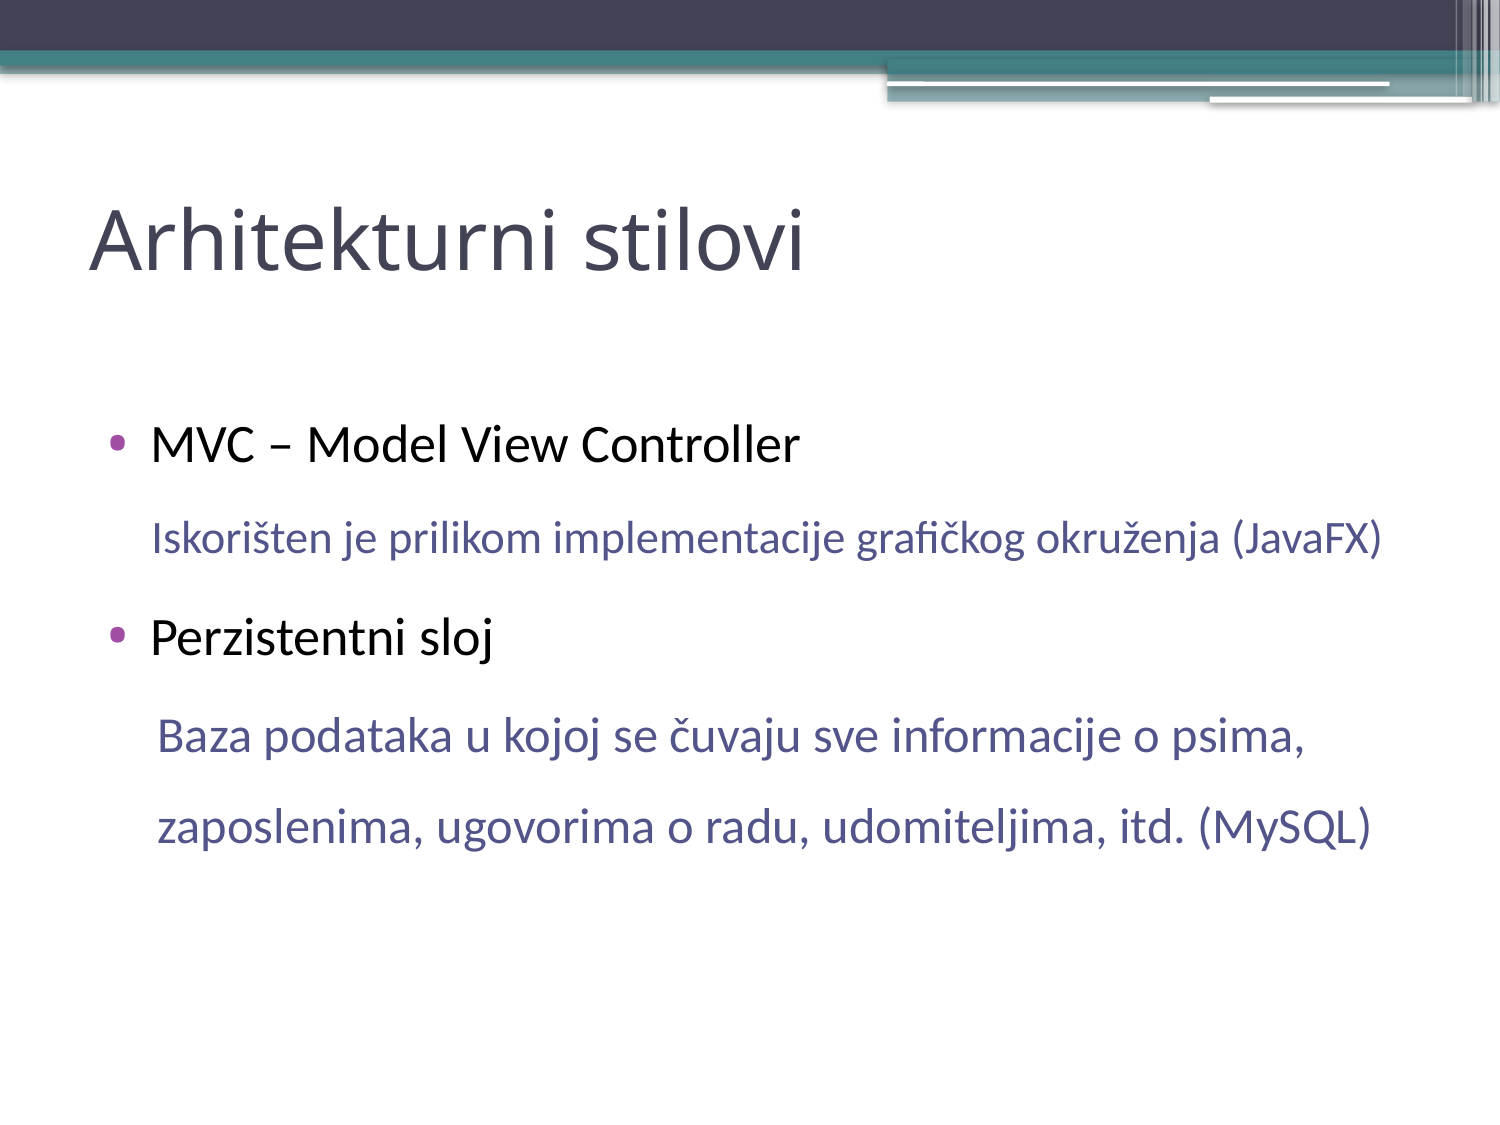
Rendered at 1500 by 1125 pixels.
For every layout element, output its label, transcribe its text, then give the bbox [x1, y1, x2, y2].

list MVC – Model View Controller Iskorišten je prilikom implementacije grafičkog okruženja (JavaFX) Perzistentni sloj Baza podataka u kojoj se čuvaju sve informacije o psima, zaposlenima, ugovorima o radu, udomiteljima, itd. (MySQL) [75, 368, 1425, 1079]
title Arhitekturni stilovi [75, 149, 1425, 325]
